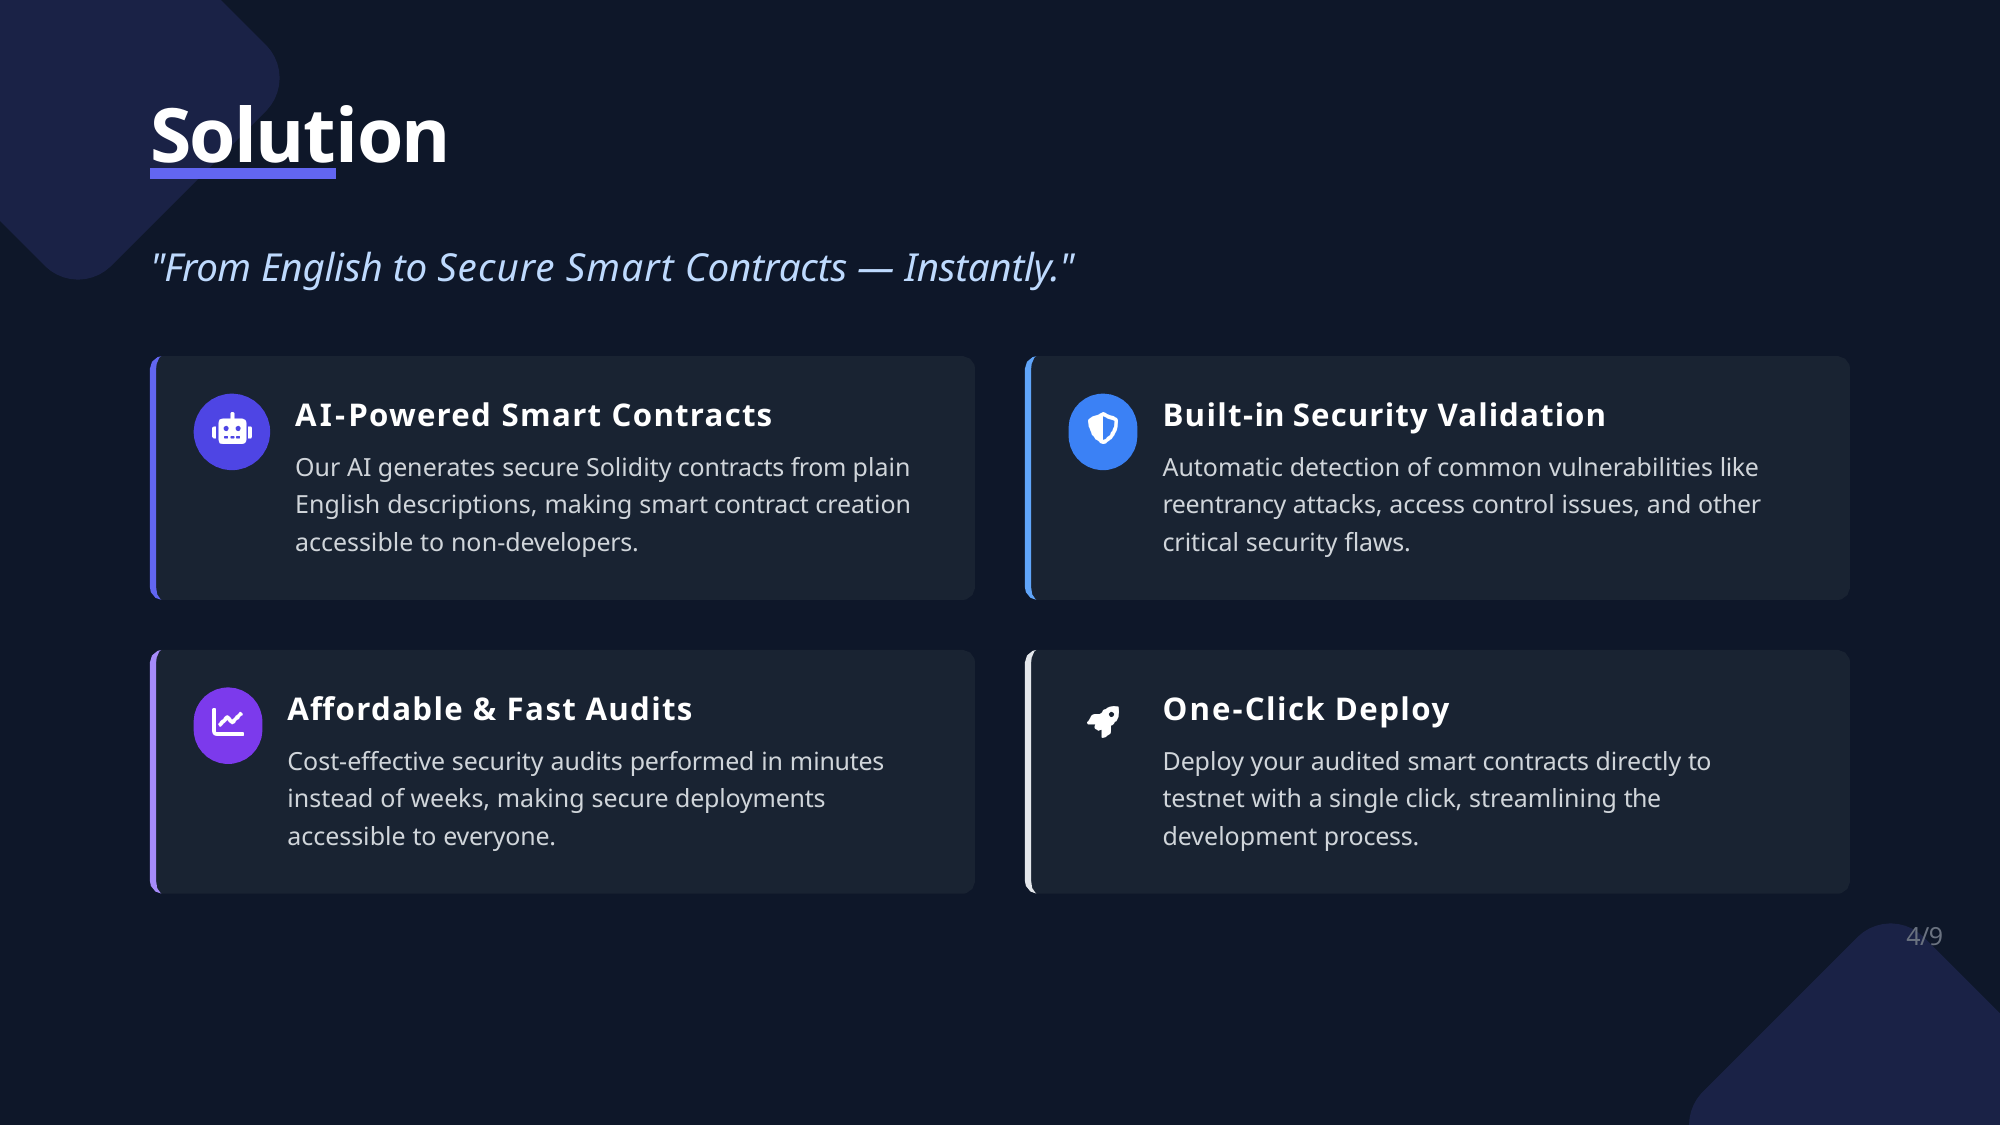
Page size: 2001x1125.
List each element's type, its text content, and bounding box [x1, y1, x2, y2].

text_box 4/9 [1904, 918, 1953, 951]
title Solution [147, 85, 945, 240]
text_box "From English to Secure Smart Contracts — Instantly." [147, 240, 1153, 289]
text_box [1024, 355, 1851, 601]
text_box [1689, 923, 2000, 1125]
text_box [149, 355, 976, 601]
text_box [1024, 649, 1851, 894]
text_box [149, 649, 976, 894]
